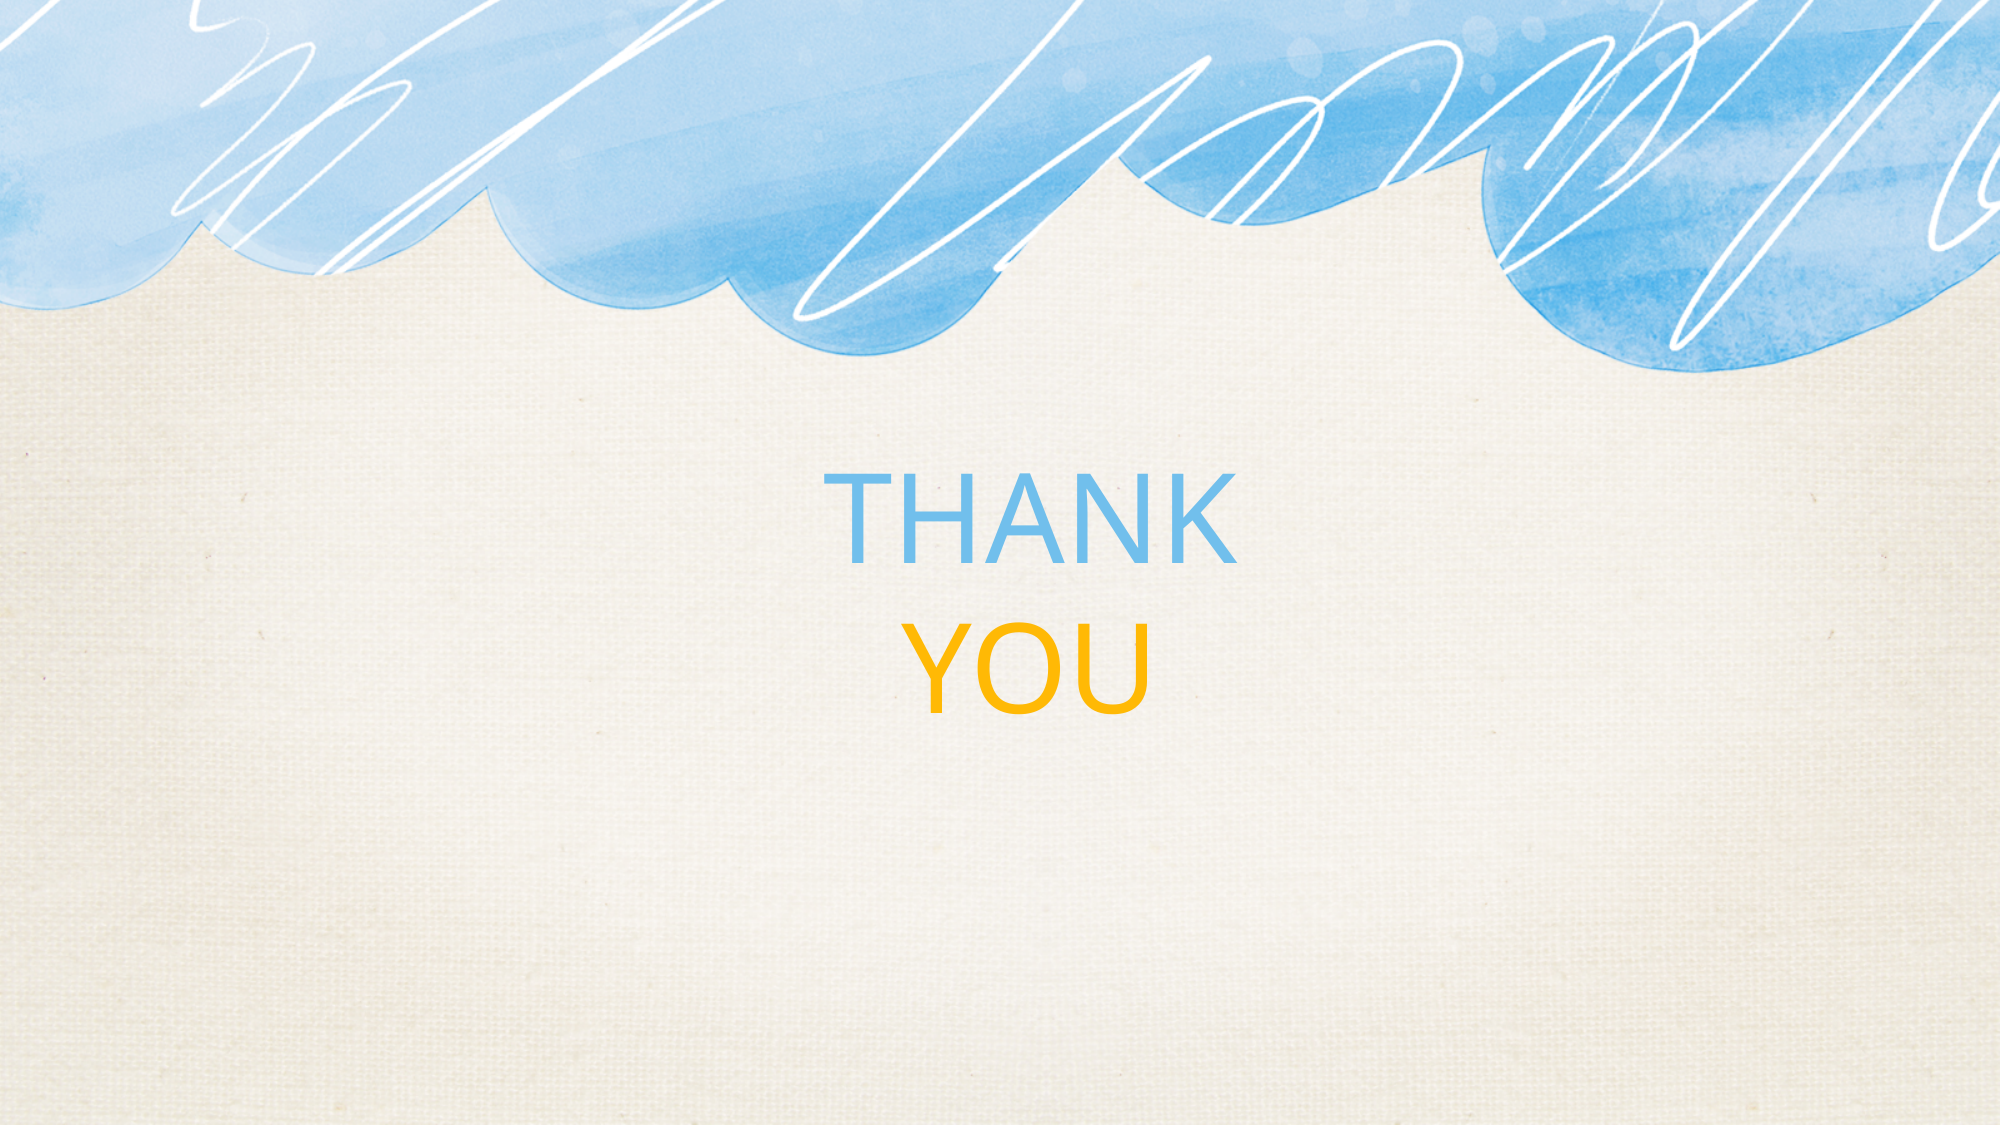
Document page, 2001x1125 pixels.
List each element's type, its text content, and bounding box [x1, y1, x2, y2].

text_box THANK YOU [808, 432, 1253, 746]
picture [0, 0, 2000, 1125]
